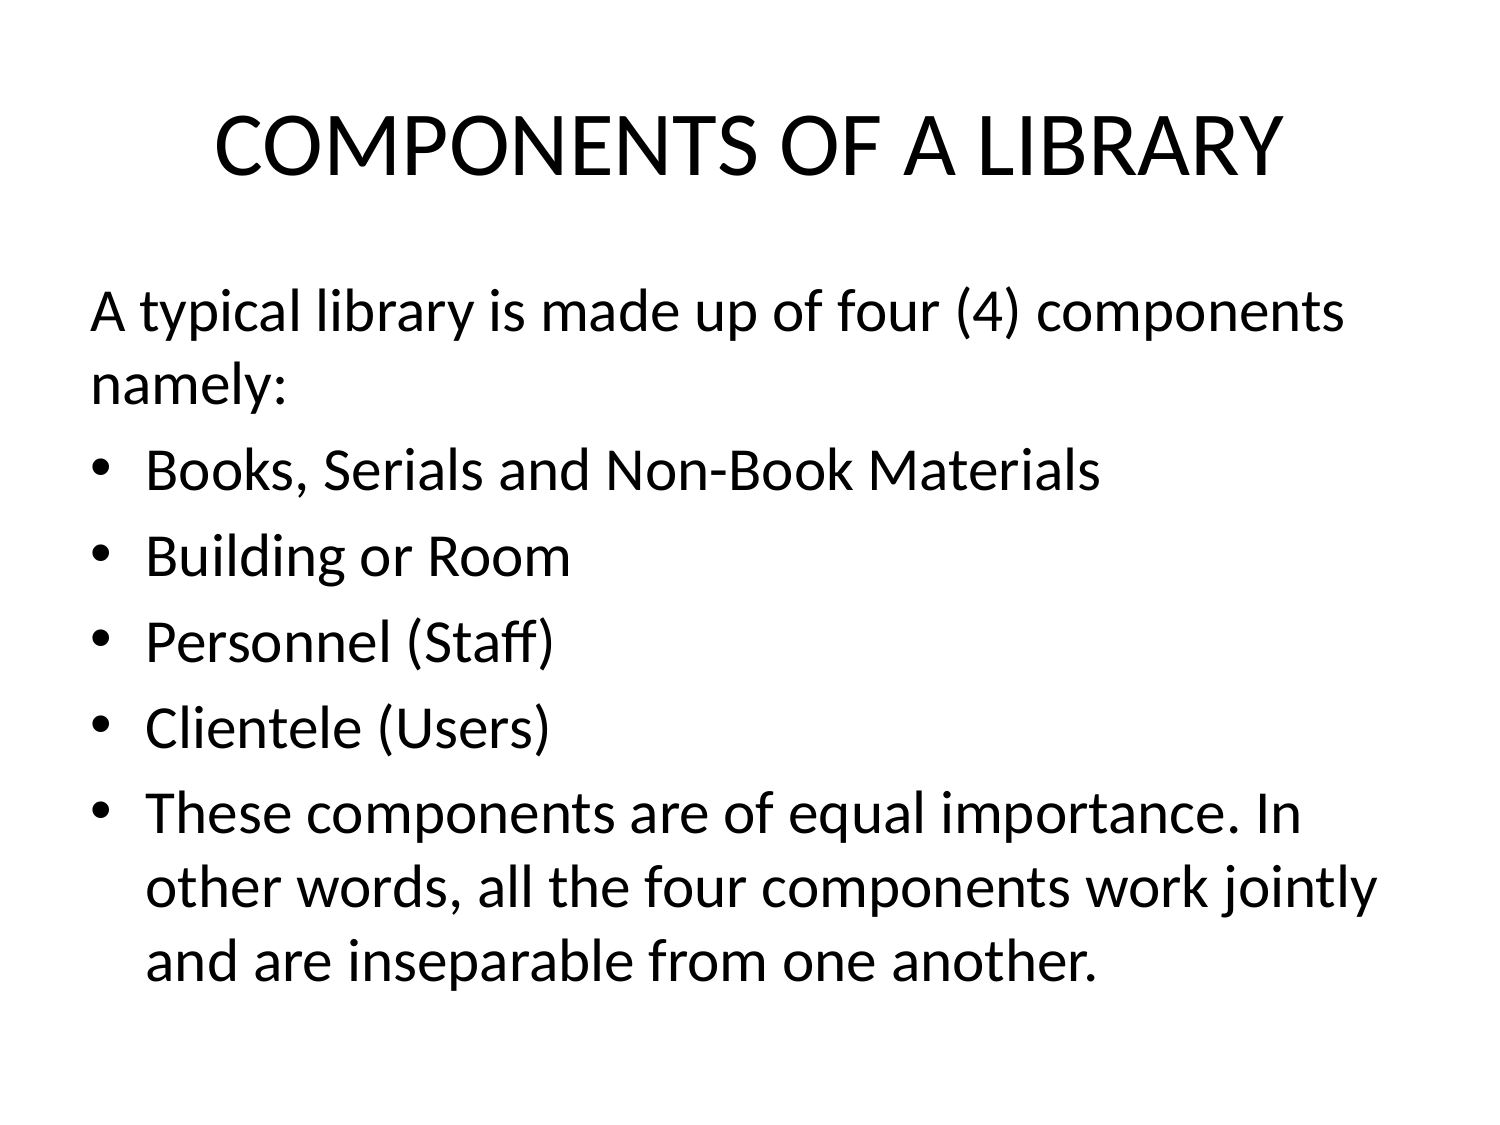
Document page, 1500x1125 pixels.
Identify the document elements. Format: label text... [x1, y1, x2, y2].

title COMPONENTS OF A LIBRARY [75, 45, 1425, 233]
list A typical library is made up of four (4) components namely: Books, Serials and Non-Book Materials Building or Room Personnel (Staff) Clientele (Users) These components are of equal importance. In other words, all the four components work jointly and are inseparable from one another. [75, 262, 1425, 1005]
